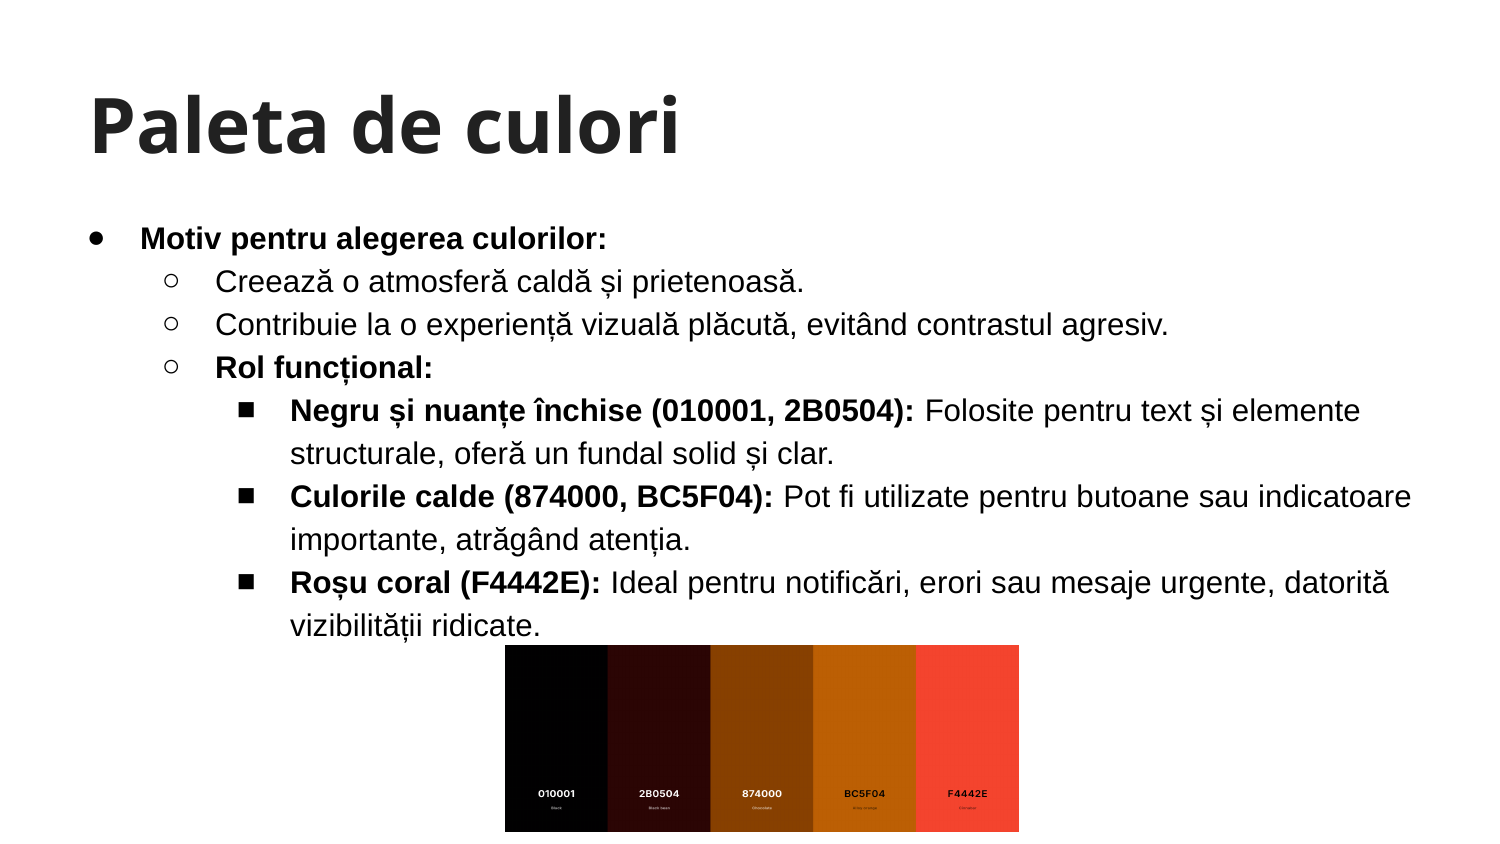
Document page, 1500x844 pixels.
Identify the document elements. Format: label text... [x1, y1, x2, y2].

text_box Motiv pentru alegerea culorilor: Creează o atmosferă caldă și prietenoasă. Contribuie la o experiență vizuală plăcută, evitând contrastul agresiv. Rol funcțional: Negru și nuanțe închise (010001, 2B0504): Folosite pentru text și elemente structurale, oferă un fundal solid și clar. Culorile calde (874000, BC5F04): Pot fi utilizate pentru butoane sau indicatoare importante, atrăgând atenția. Roșu coral (F4442E): Ideal pentru notificări, erori sau mesaje urgente, datorită vizibilității ridicate. [50, 197, 1474, 658]
title Paleta de culori [73, 61, 1474, 185]
picture [504, 645, 1019, 832]
